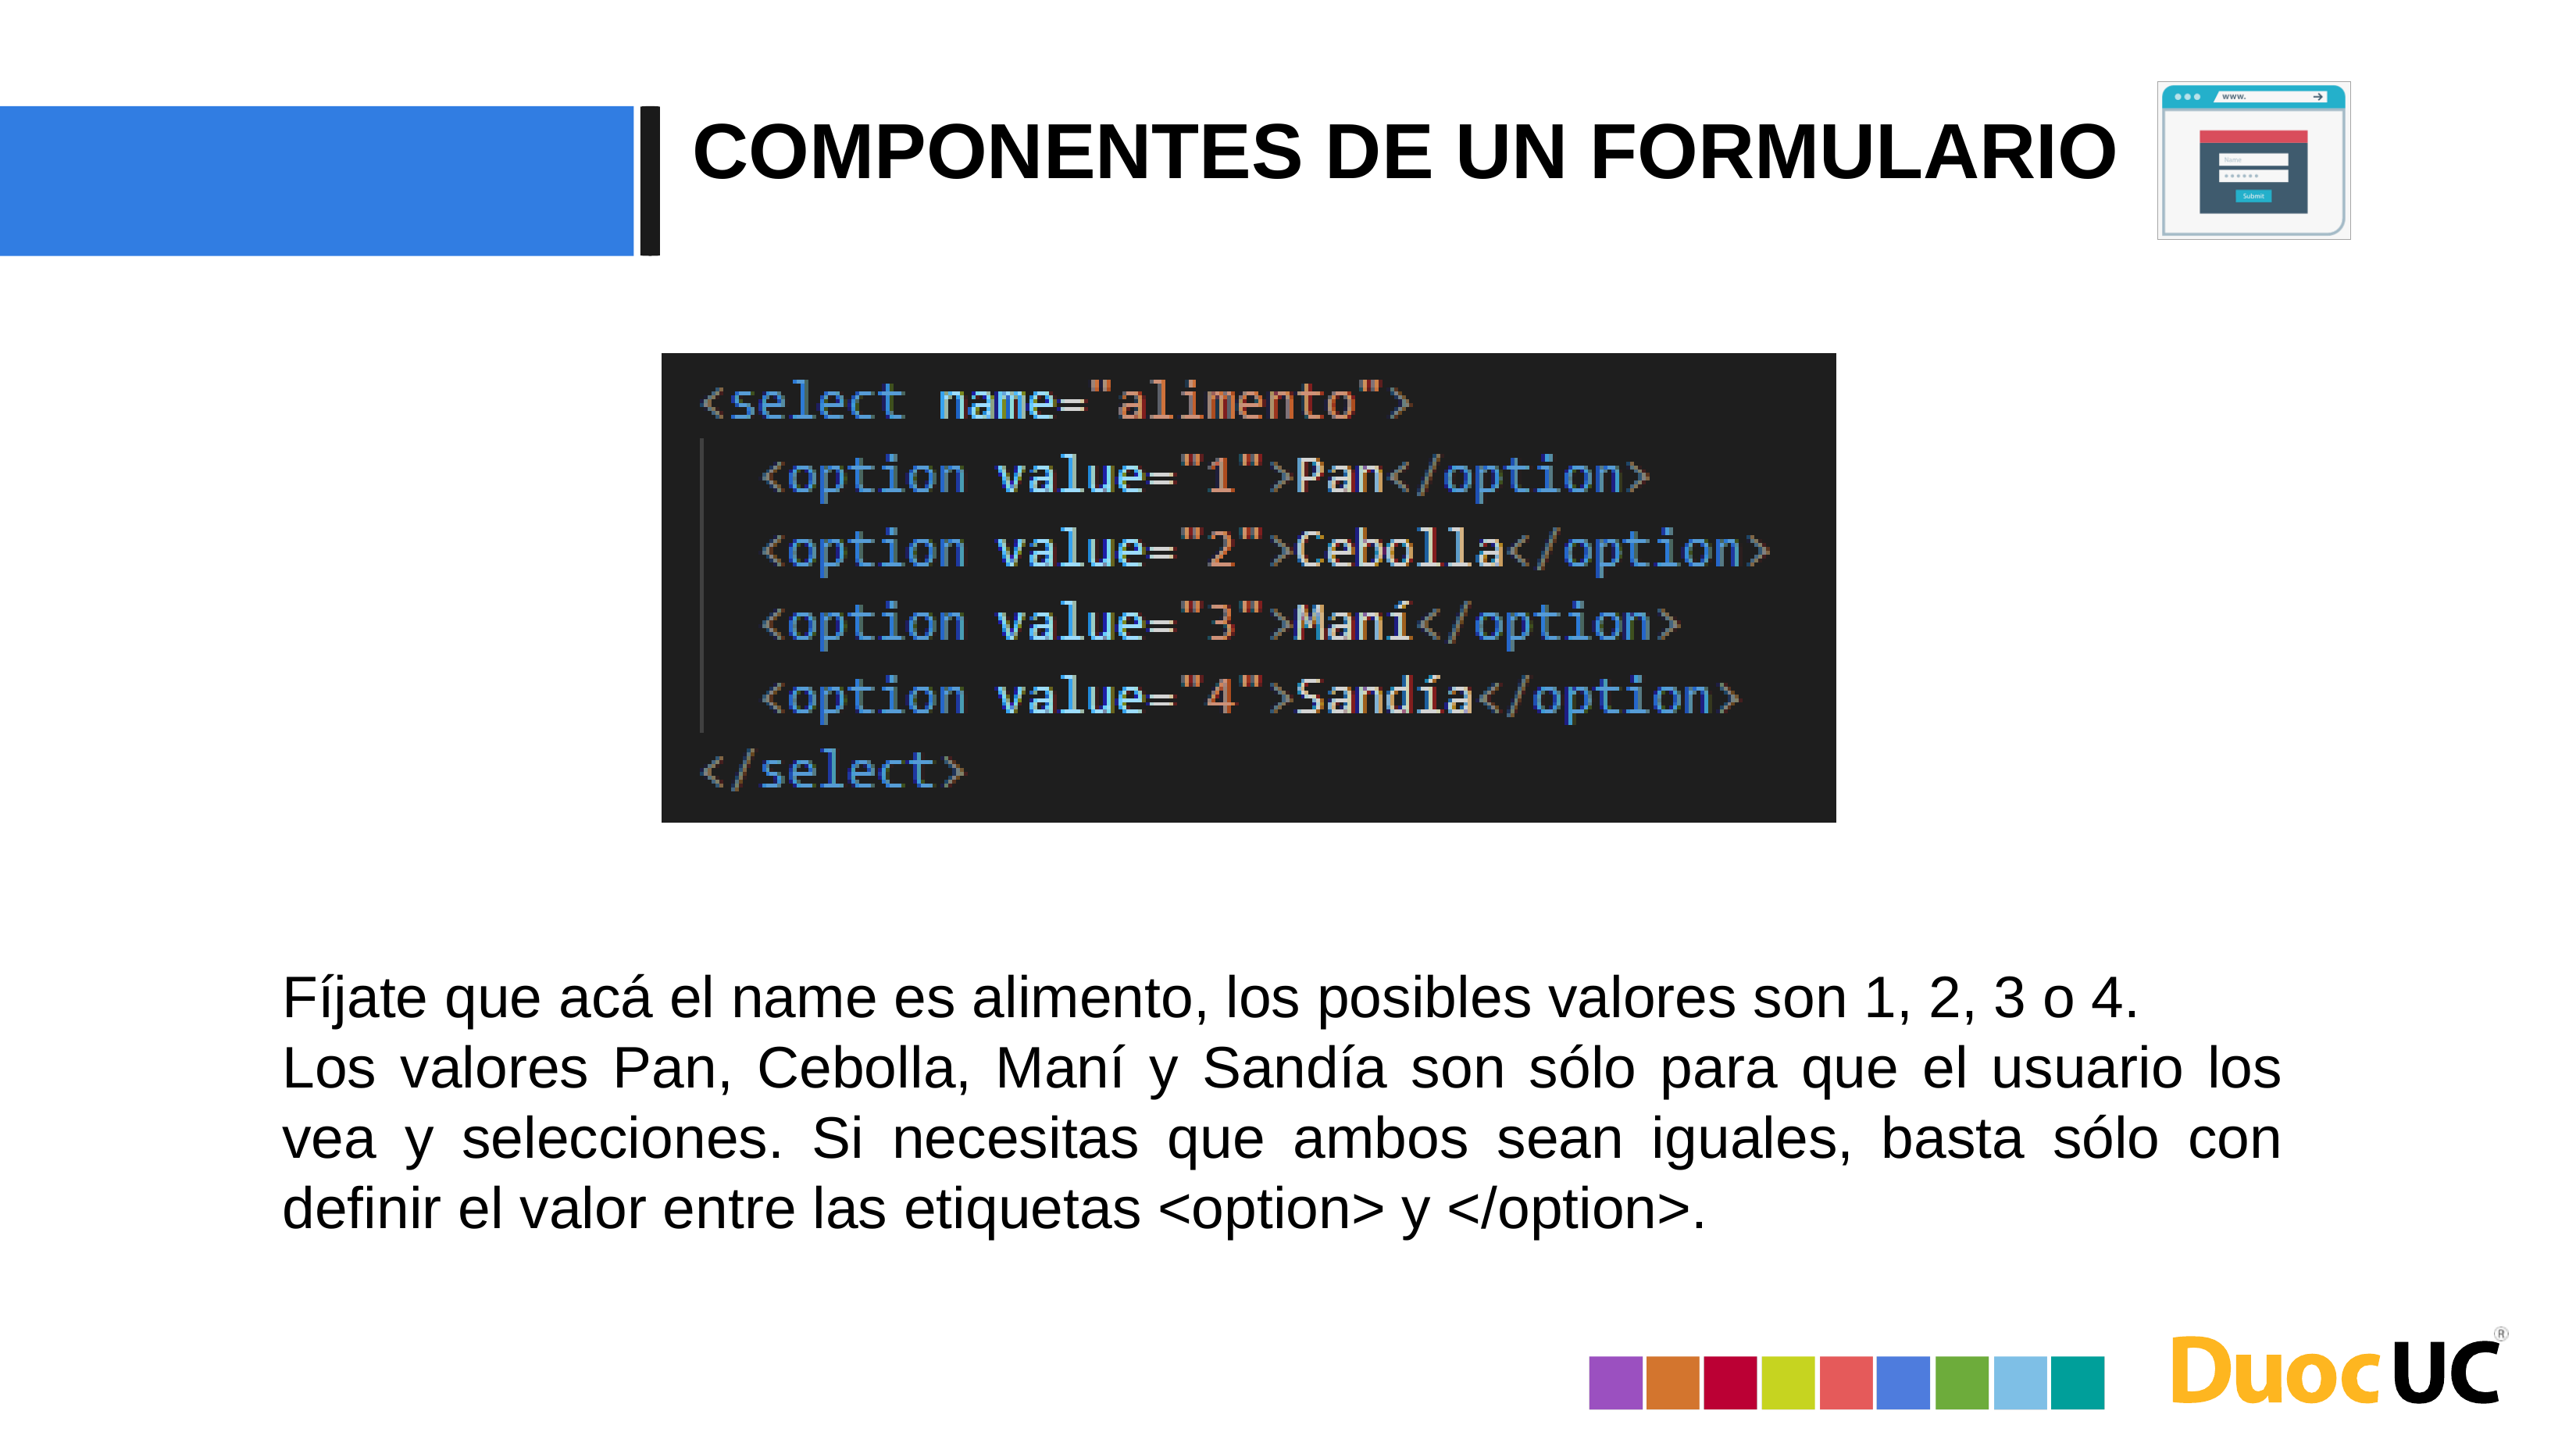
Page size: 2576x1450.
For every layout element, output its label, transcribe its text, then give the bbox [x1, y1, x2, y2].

list Fíjate que acá el name es alimento, los posibles valores son 1, 2, 3 o 4. Los valores Pan, Cebolla, Maní y Sandía son sólo para que el usuario los vea y selecciones. Si necesitas que ambos sean iguales, basta sólo con definir el valor entre las etiquetas <option> y </option>. [282, 959, 2284, 1385]
picture [662, 353, 1836, 823]
picture [2494, 1327, 2509, 1341]
picture [2157, 81, 2352, 240]
list COMPONENTES DE UN FORMULARIO [692, 100, 2128, 384]
picture [1579, 1385, 2121, 1434]
